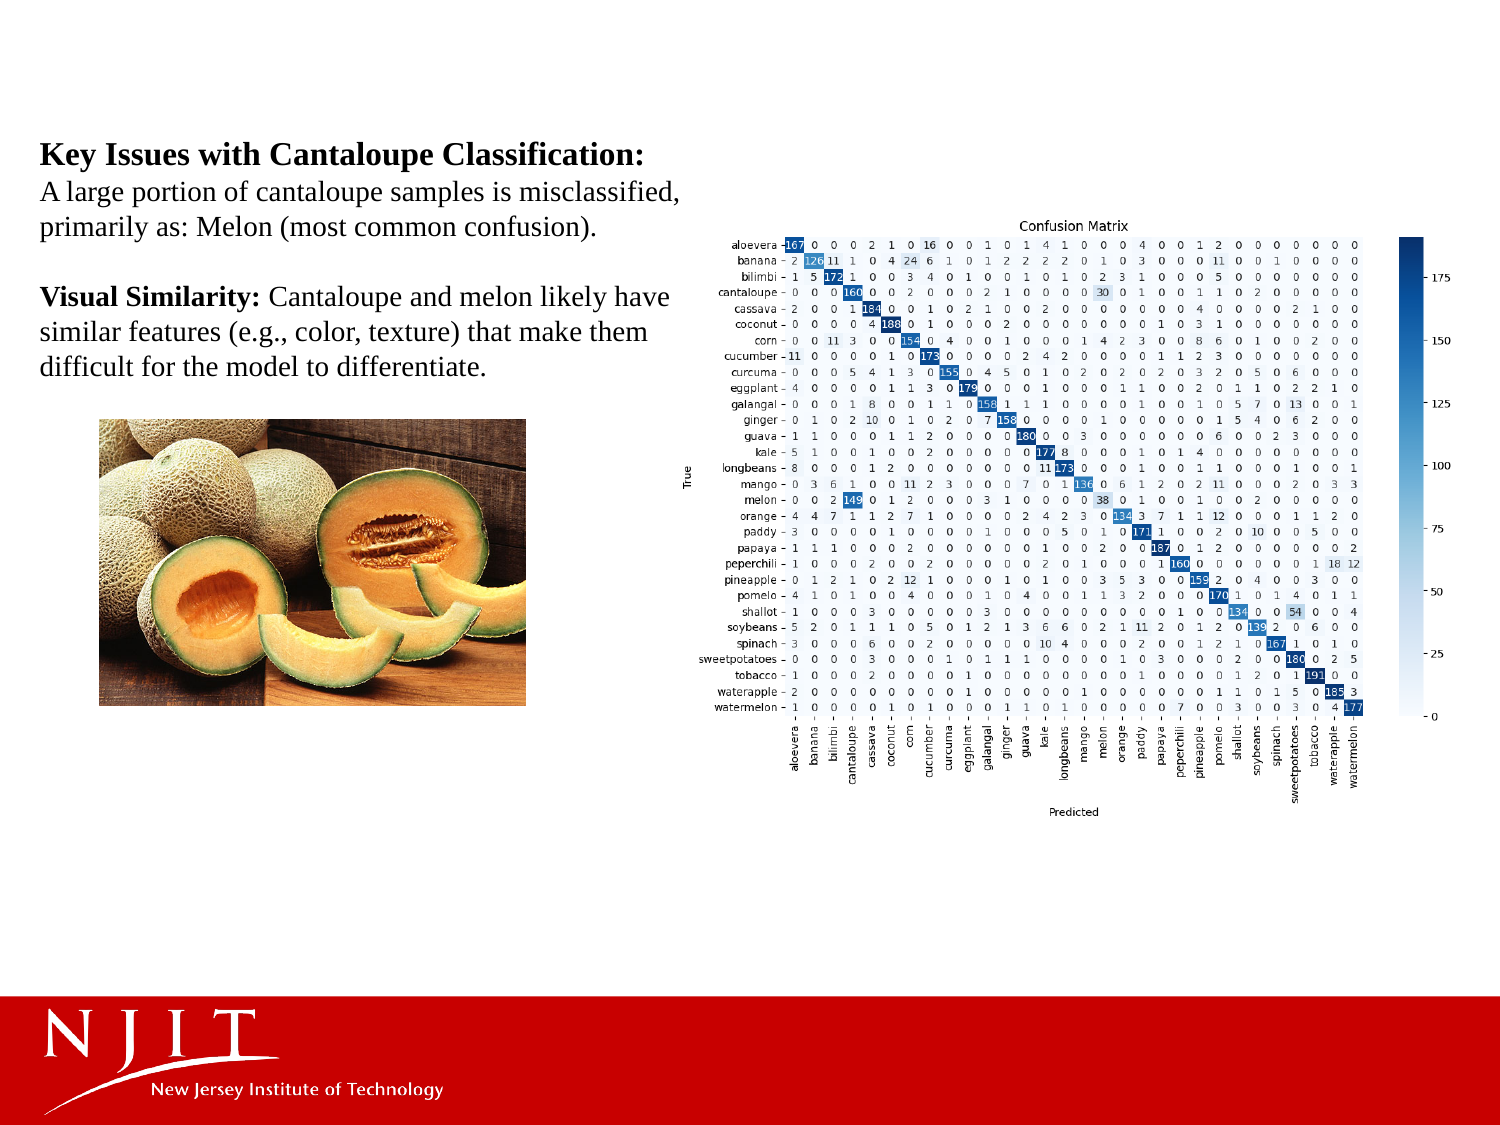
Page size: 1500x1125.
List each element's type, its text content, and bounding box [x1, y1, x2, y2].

text_box Key Issues with Cantaloupe Classification: A large portion of cantaloupe samples is misclassified, primarily as: Melon (most common confusion). Visual Similarity: Cantaloupe and melon likely have similar features (e.g., color, texture) that make them difficult for the model to differentiate. [24, 124, 700, 390]
picture [674, 212, 1458, 826]
picture [99, 419, 526, 706]
